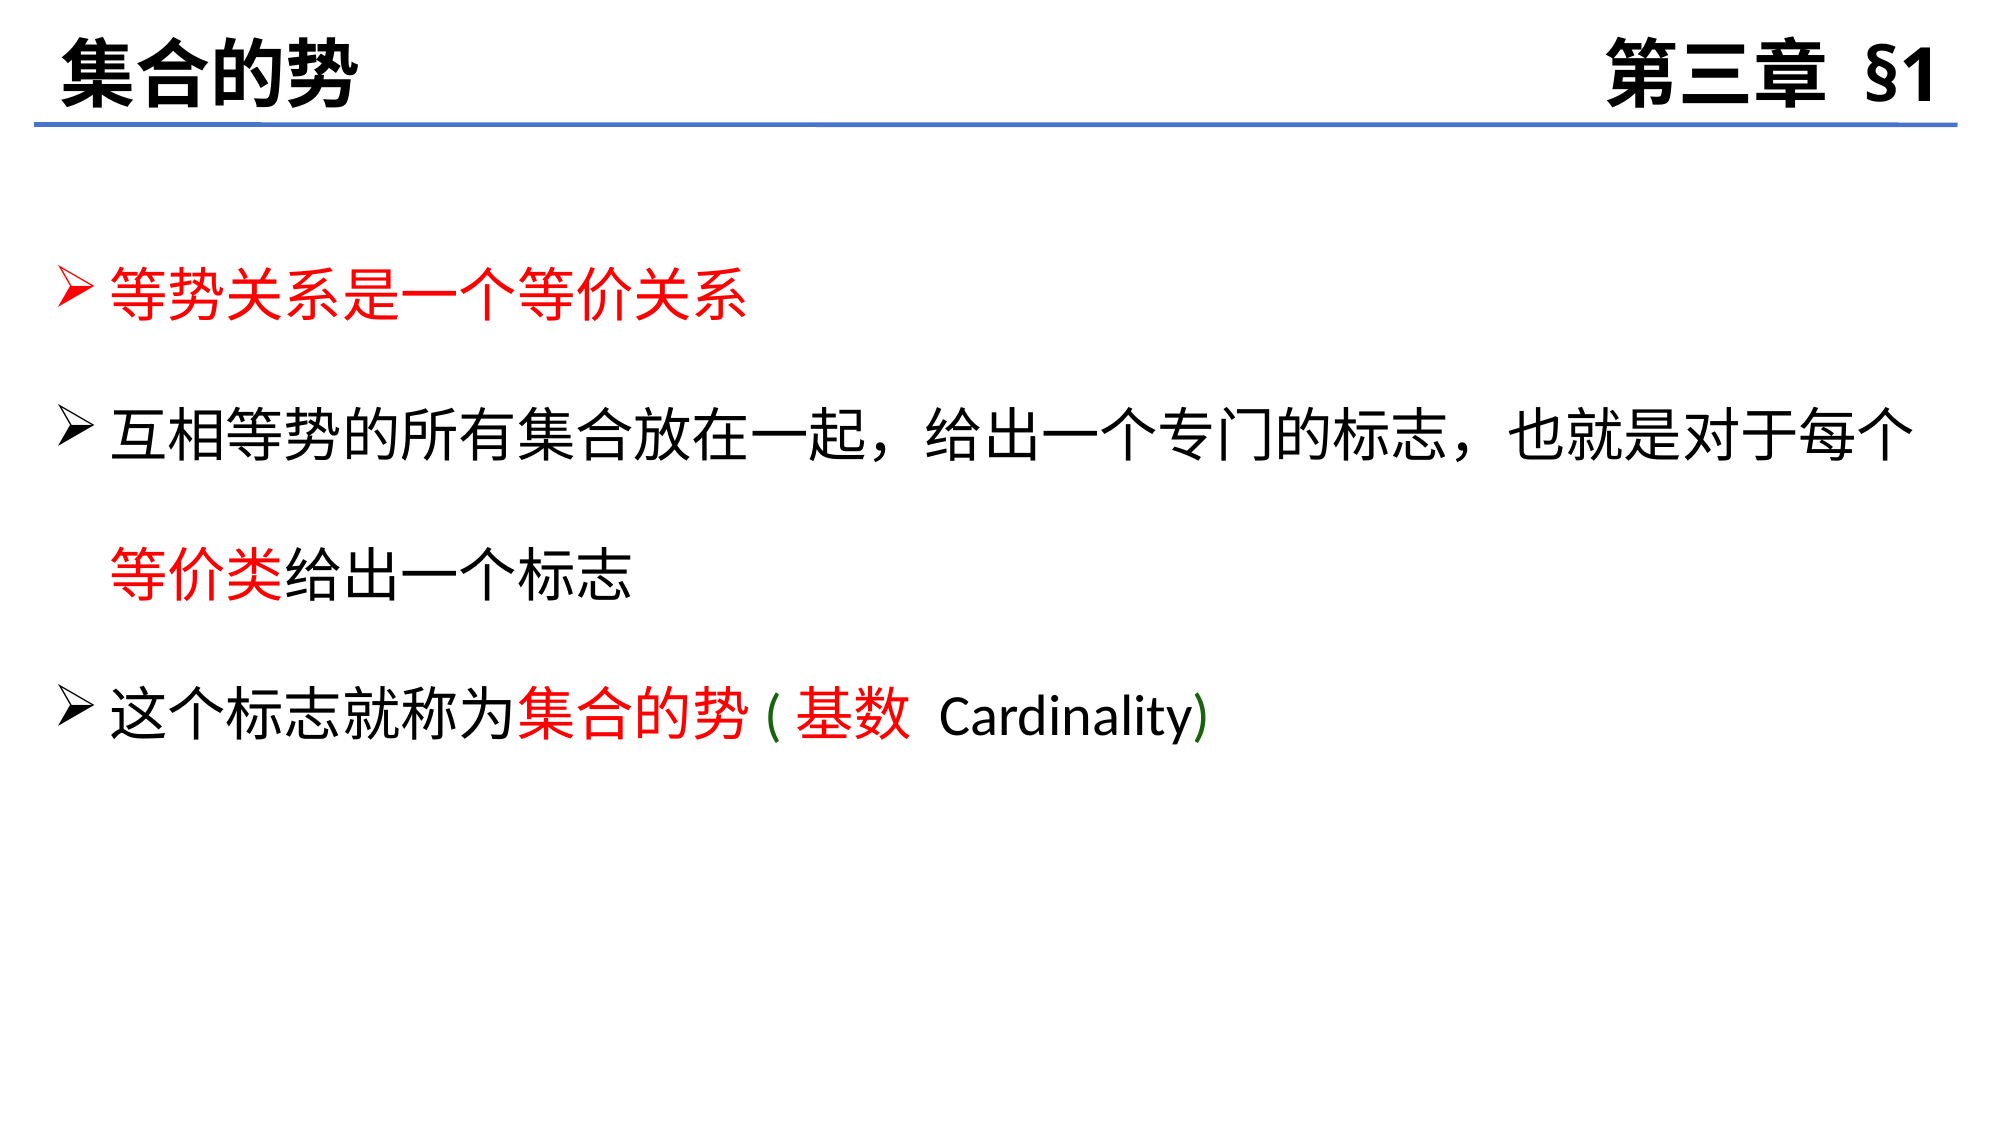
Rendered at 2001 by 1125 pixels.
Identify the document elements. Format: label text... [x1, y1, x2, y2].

text_box 第三章 §1 [1576, 19, 1958, 124]
text_box 集合的势 [46, 18, 662, 124]
text_box 等势关系是一个等价关系 互相等势的所有集合放在一起，给出一个专门的标志，也就是对于每个等价类给出一个标志 这个标志就称为集合的势(基数 Cardinality) [38, 181, 1958, 938]
